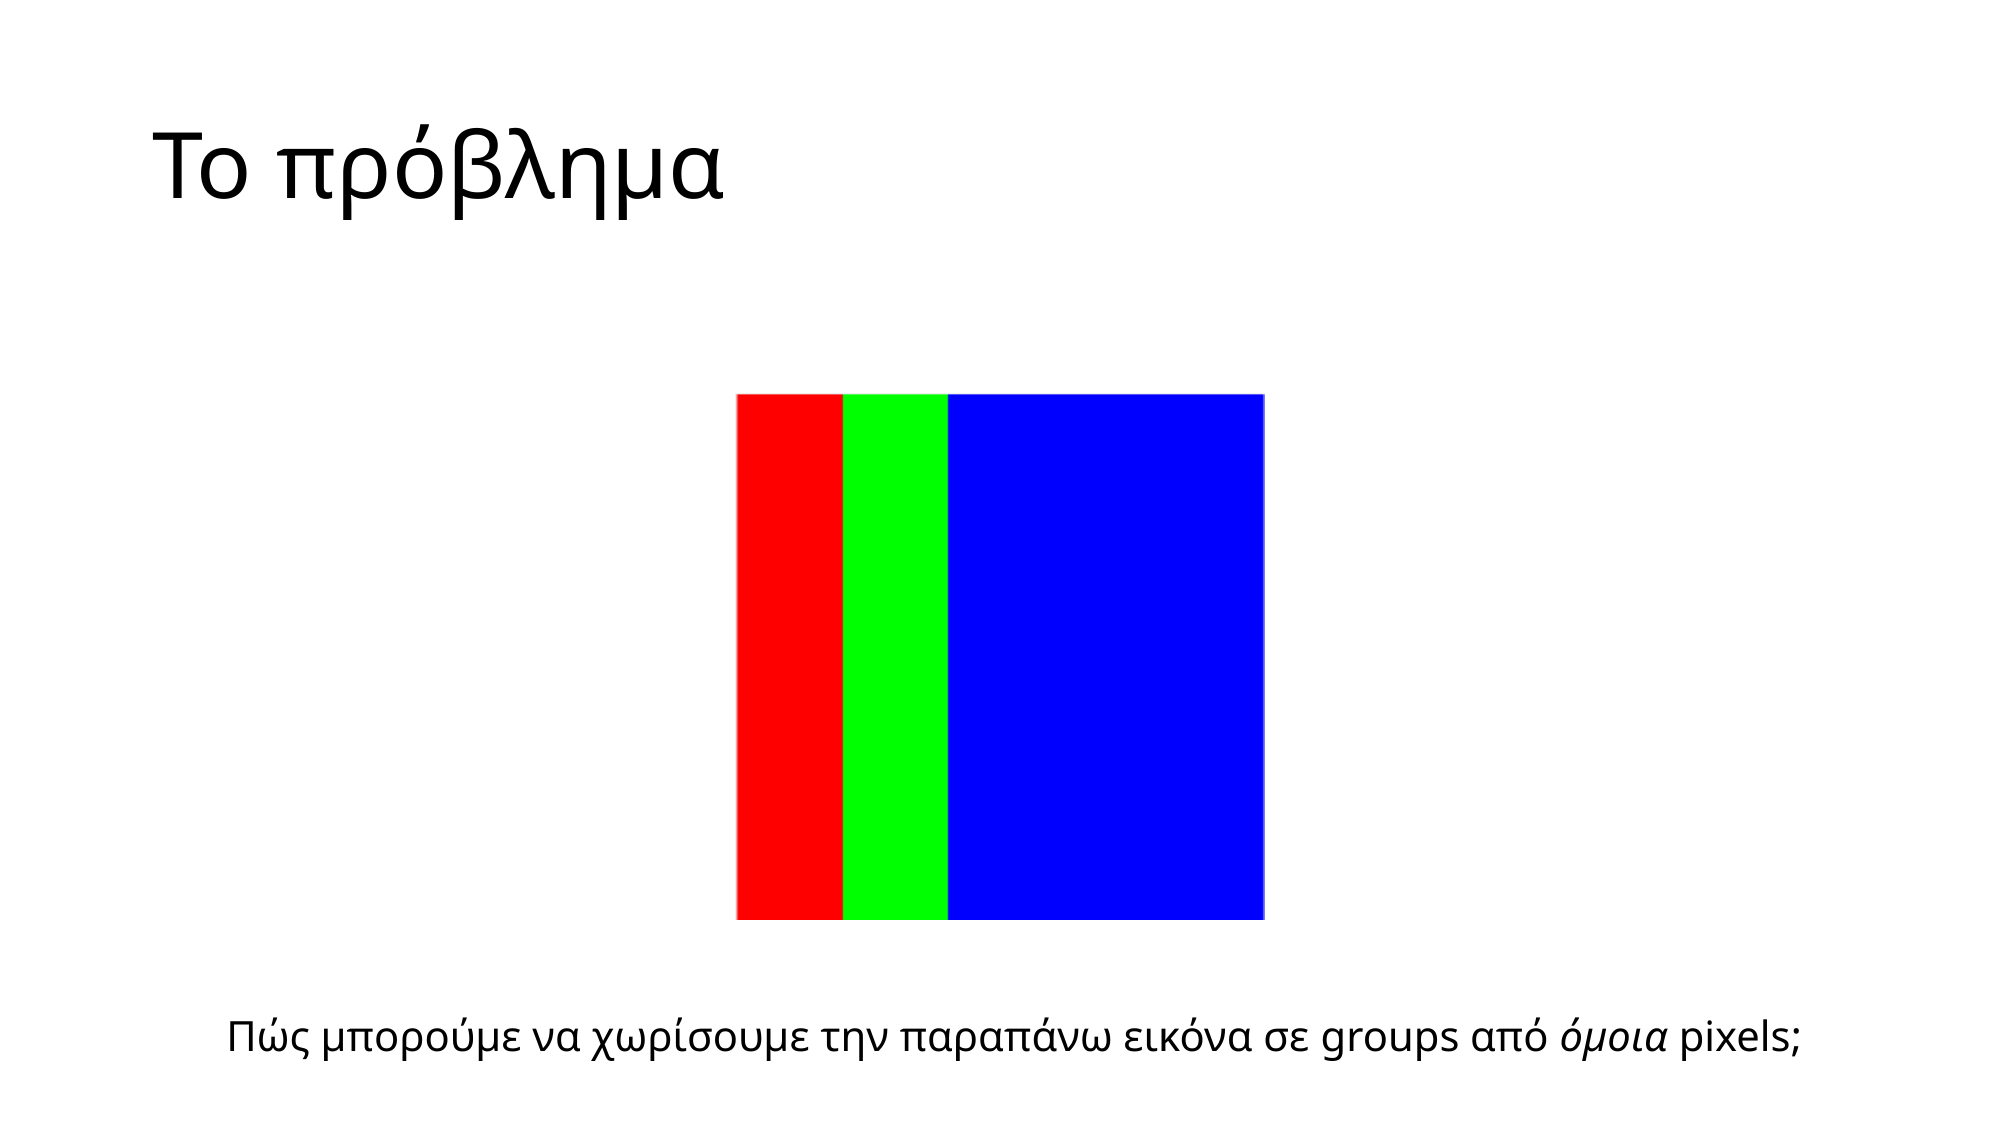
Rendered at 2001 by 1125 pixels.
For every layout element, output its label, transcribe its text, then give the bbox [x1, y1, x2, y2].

text_box Πώς μπορούμε να χωρίσουμε την παραπάνω εικόνα σε groups από όμοια pixels; [211, 1002, 1817, 1068]
title Το πρόβλημα [137, 59, 1863, 278]
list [735, 392, 1264, 920]
